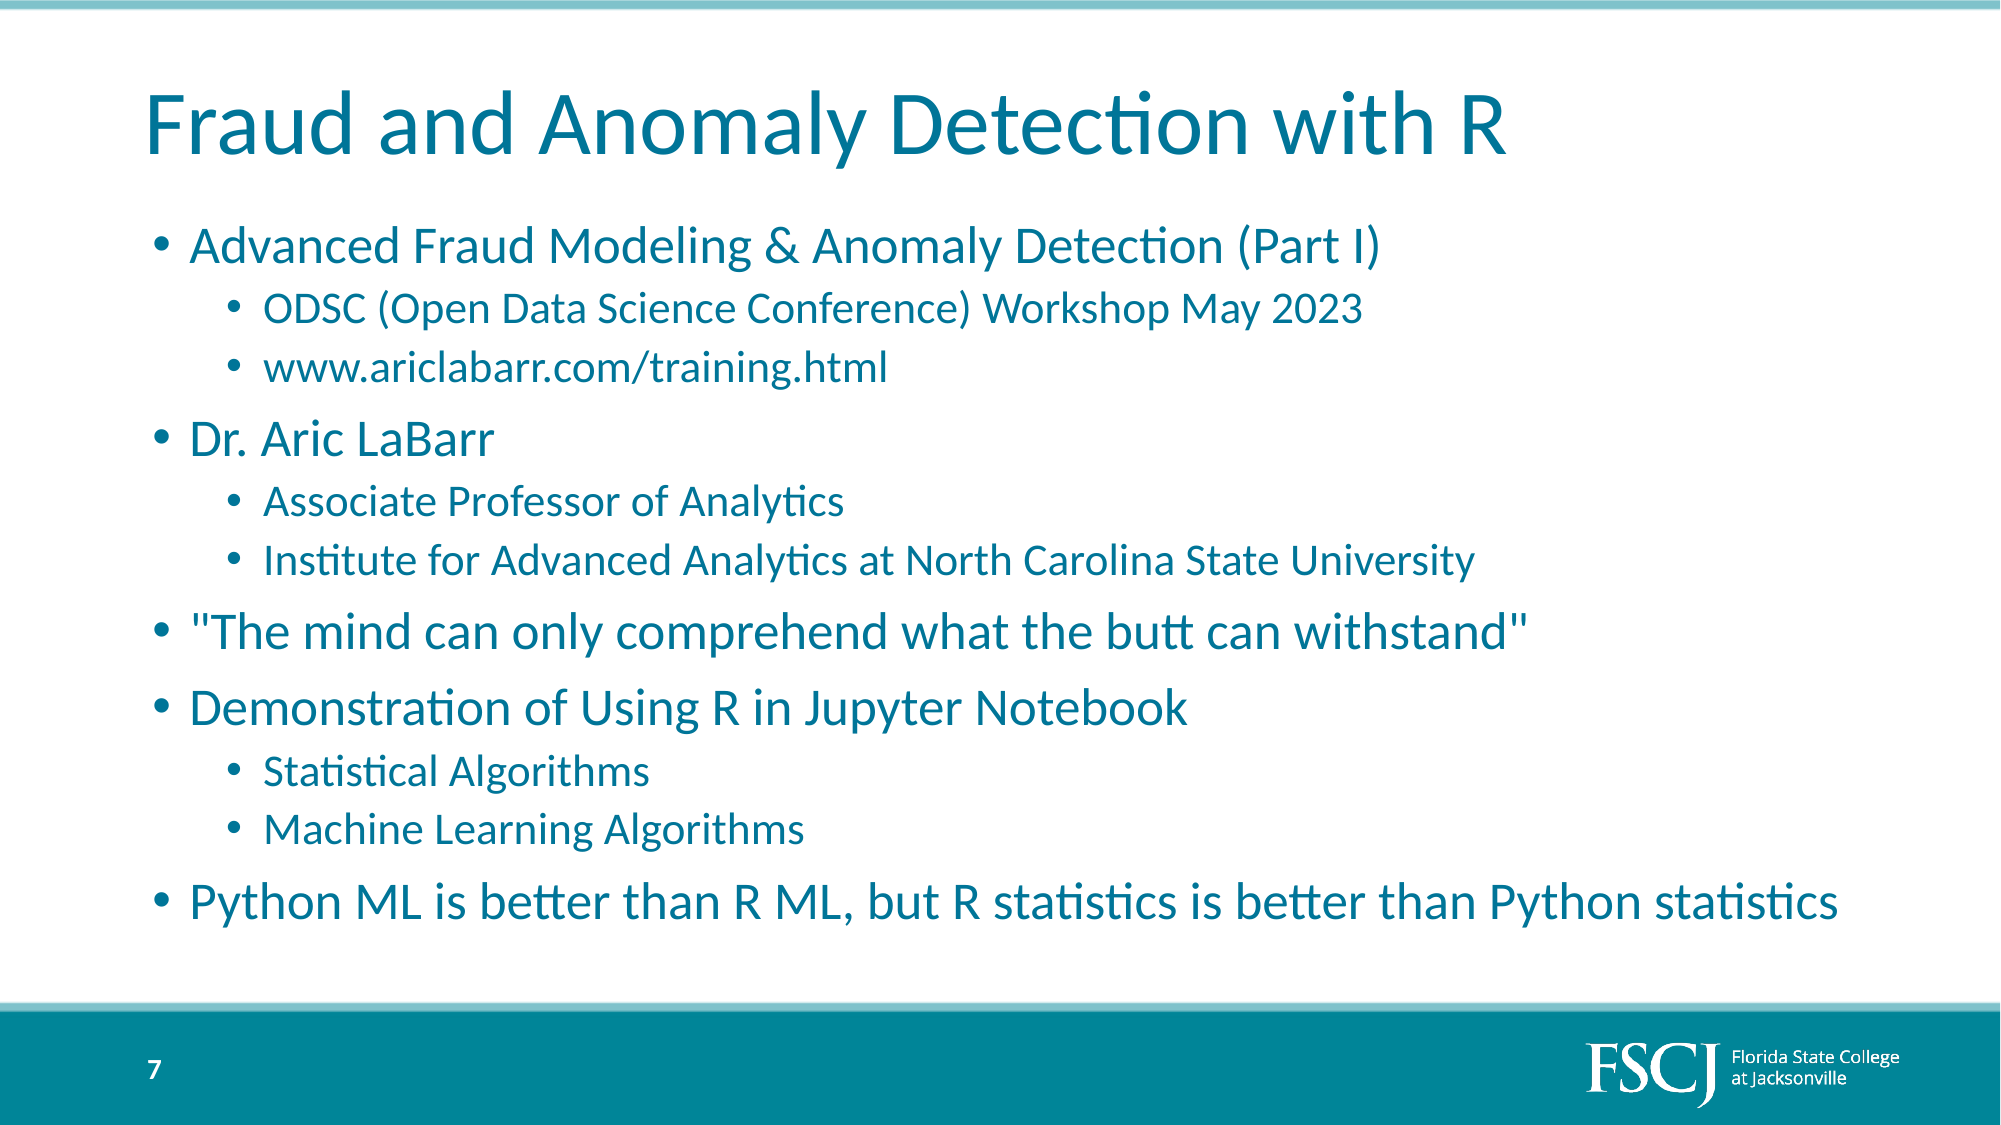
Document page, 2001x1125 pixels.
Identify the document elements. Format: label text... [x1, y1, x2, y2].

title Fraud and Anomaly Detection with R [129, 50, 1855, 199]
picture [0, 0, 2001, 1125]
list Advanced Fraud Modeling & Anomaly Detection (Part I) ODSC (Open Data Science Conference) Workshop May 2023 www.ariclabarr.com/training.html Dr. Aric LaBarr Associate Professor of Analytics Institute for Advanced Analytics at North Carolina State University "The mind can only comprehend what the butt can withstand" Demonstration of Using R in Jupyter Notebook Statistical Algorithms Machine Learning Algorithms Python ML is better than R ML, but R statistics is better than Python statistics [137, 210, 1863, 960]
